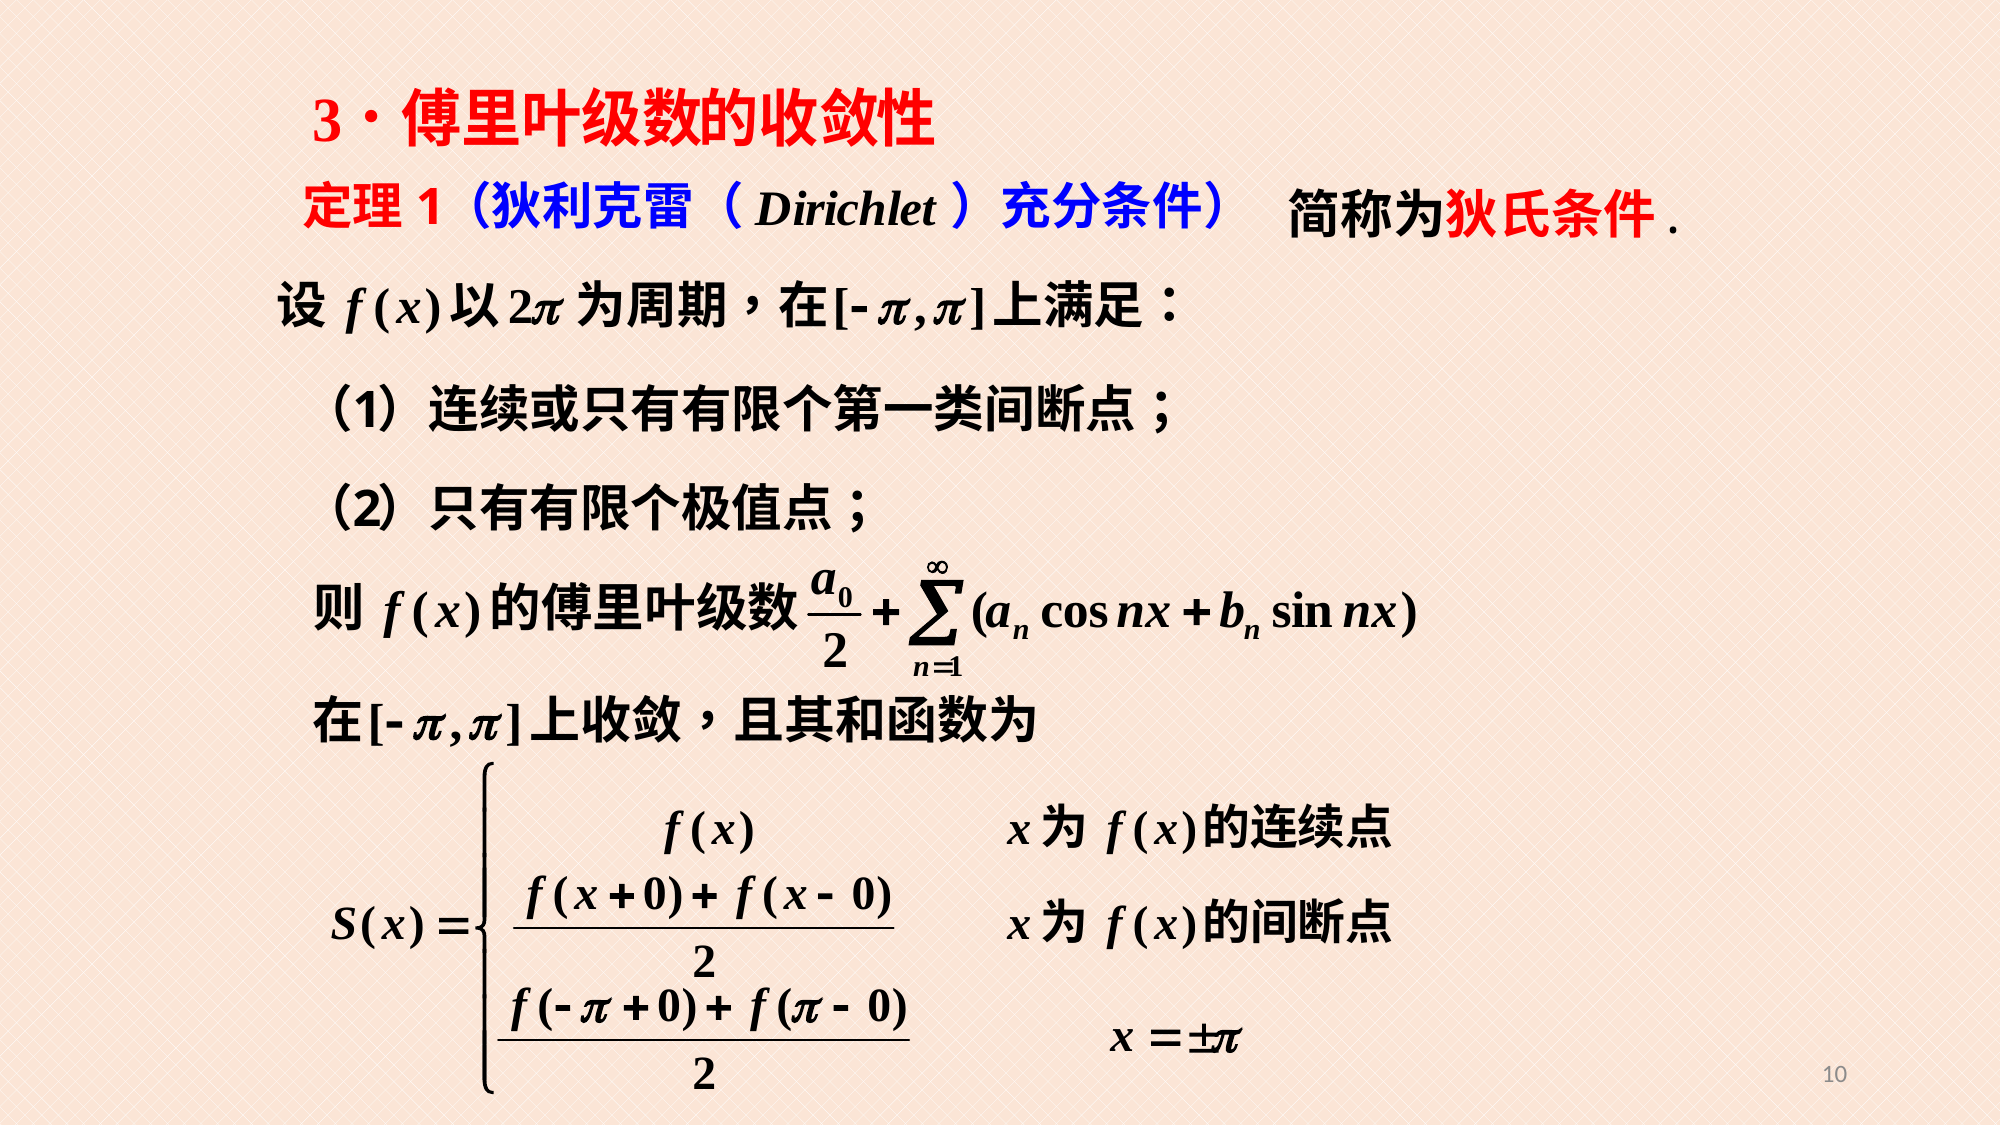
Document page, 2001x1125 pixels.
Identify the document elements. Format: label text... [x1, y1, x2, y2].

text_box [287, 541, 1937, 737]
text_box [249, 753, 1646, 1103]
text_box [312, 81, 2000, 163]
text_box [312, 687, 1890, 794]
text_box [1287, 180, 1808, 249]
slide_number 10 [1646, 1042, 1863, 1103]
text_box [276, 174, 1667, 574]
